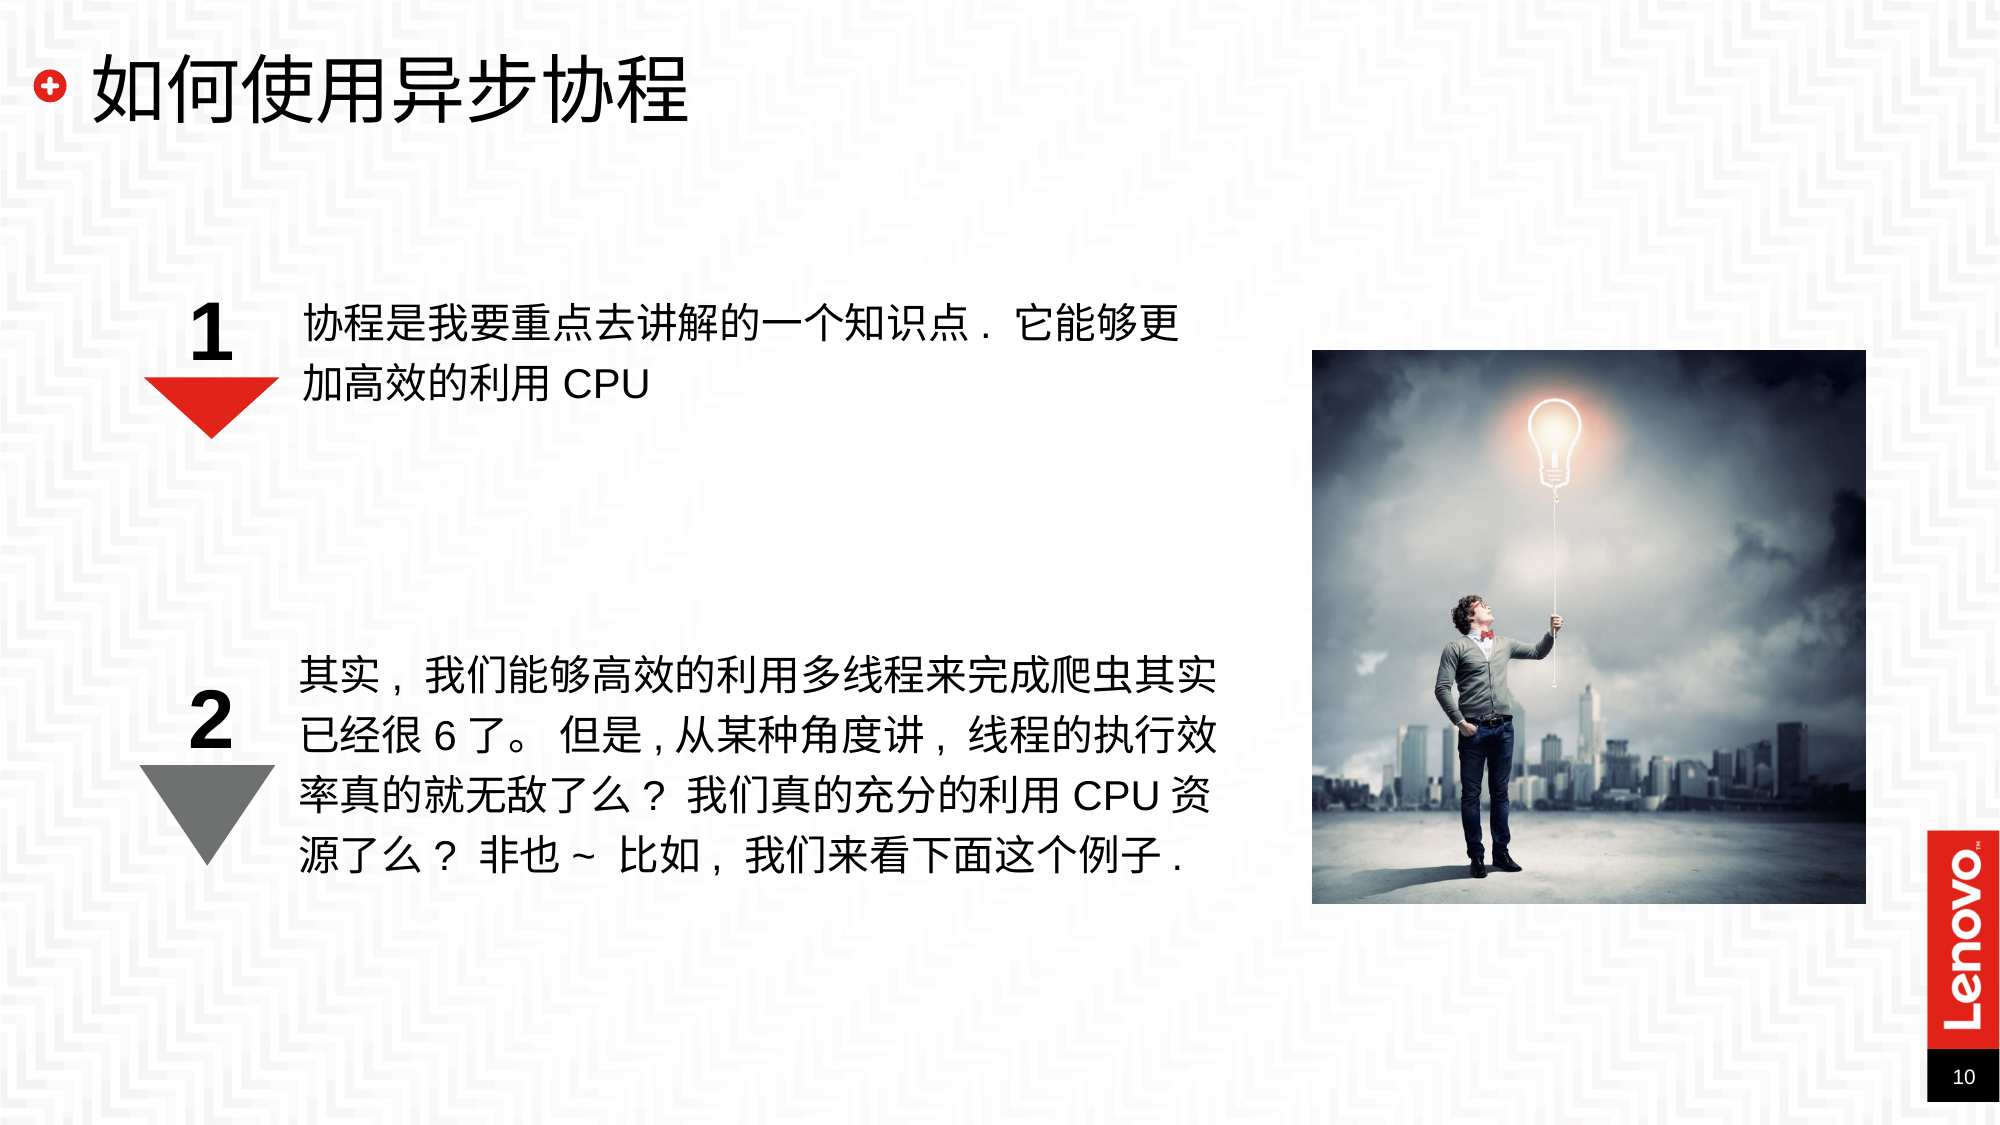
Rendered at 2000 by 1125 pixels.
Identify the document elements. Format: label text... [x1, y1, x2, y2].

text_box 如何使用异步协程 [90, 44, 1907, 131]
picture [1928, 831, 2000, 1049]
picture [0, 0, 2000, 1125]
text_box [138, 236, 1207, 448]
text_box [139, 594, 1236, 923]
